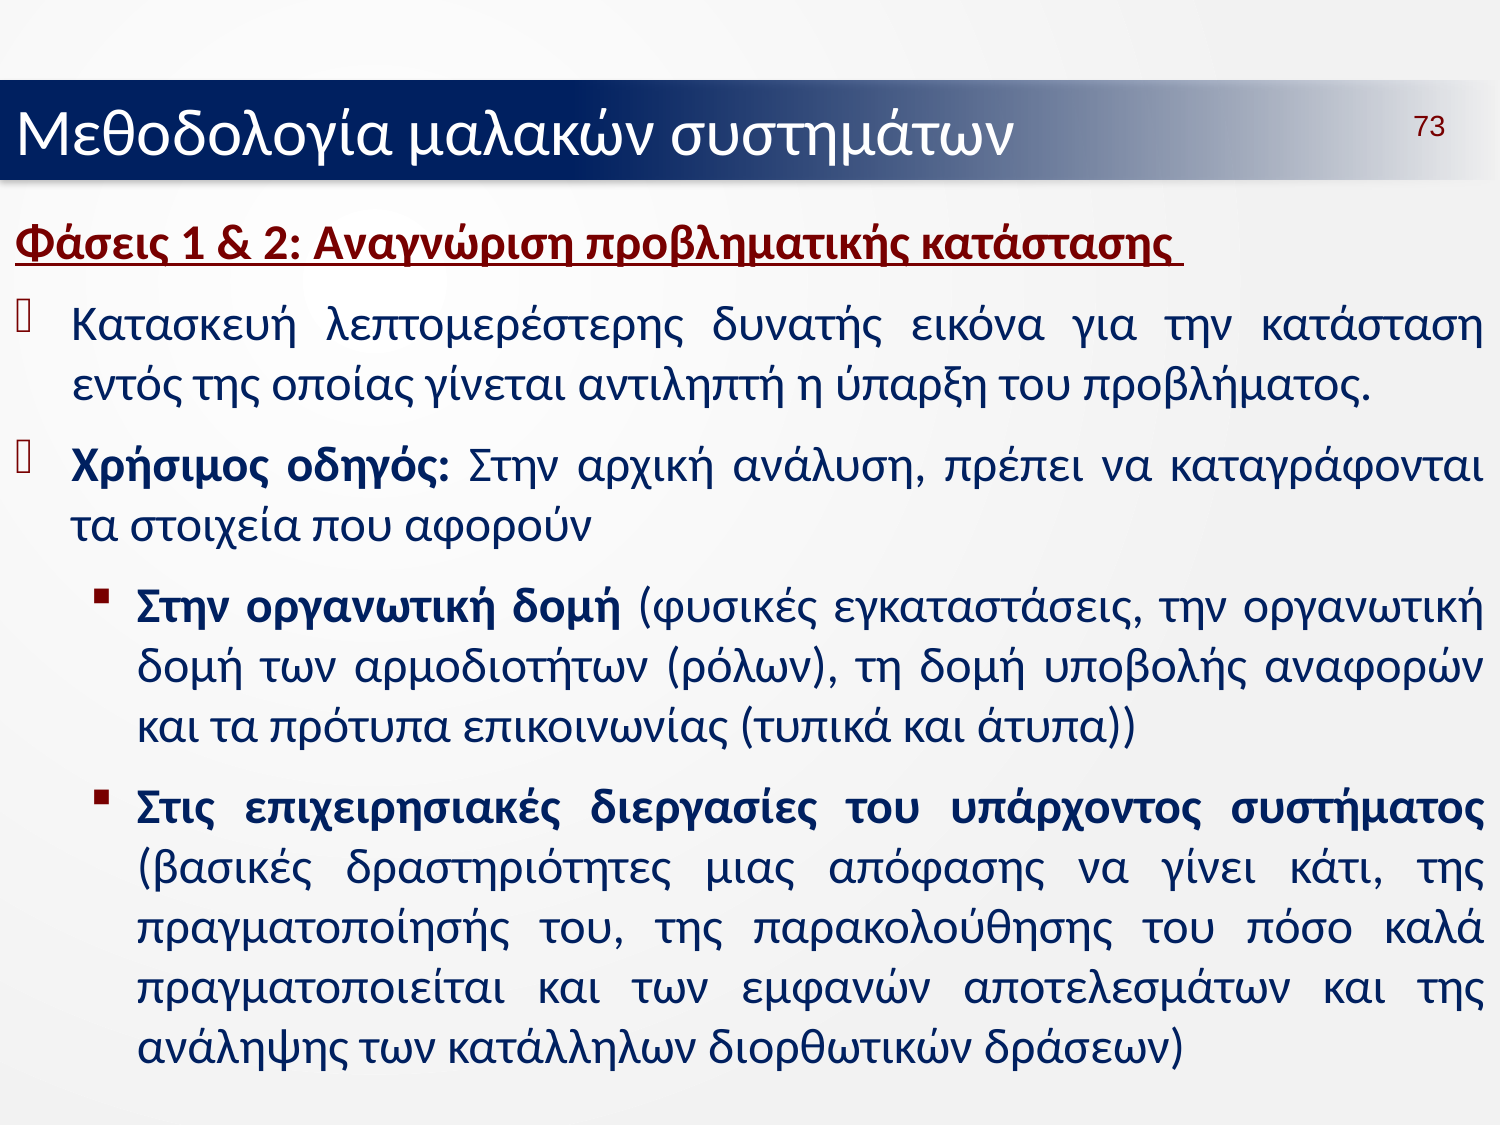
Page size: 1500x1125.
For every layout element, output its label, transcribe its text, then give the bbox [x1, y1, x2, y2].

list Μεθοδολογία μαλακών συστημάτων [0, 80, 1318, 180]
slide_number 73 [1388, 100, 1471, 163]
list Φάσεις 1 & 2: Αναγνώριση προβληματικής κατάστασης Κατασκευή λεπτομερέστερης δυνατής εικόνα για την κατάσταση εντός της οποίας γίνεται αντιληπτή η ύπαρξη του προβλήματος. Χρήσιμος οδηγός: Στην αρχική ανάλυση, πρέπει να καταγράφονται τα στοιχεία που αφορούν Στην οργανωτική δομή (φυσικές εγκαταστάσεις, την οργανωτική δομή των αρμοδιοτήτων (ρόλων), τη δομή υποβολής αναφορών και τα πρότυπα επικοινωνίας (τυπικά και άτυπα)) Στις επιχειρησιακές διεργασίες του υπάρχοντος συστήματος (βασικές δραστηριότητες μιας απόφασης να γίνει κάτι, της πραγματοποίησής του, της παρακολούθησης του πόσο καλά πραγματοποιείται και των εμφανών αποτελεσμάτων και της ανάληψης των κατάλληλων διορθωτικών δράσεων) [0, 196, 1500, 1102]
